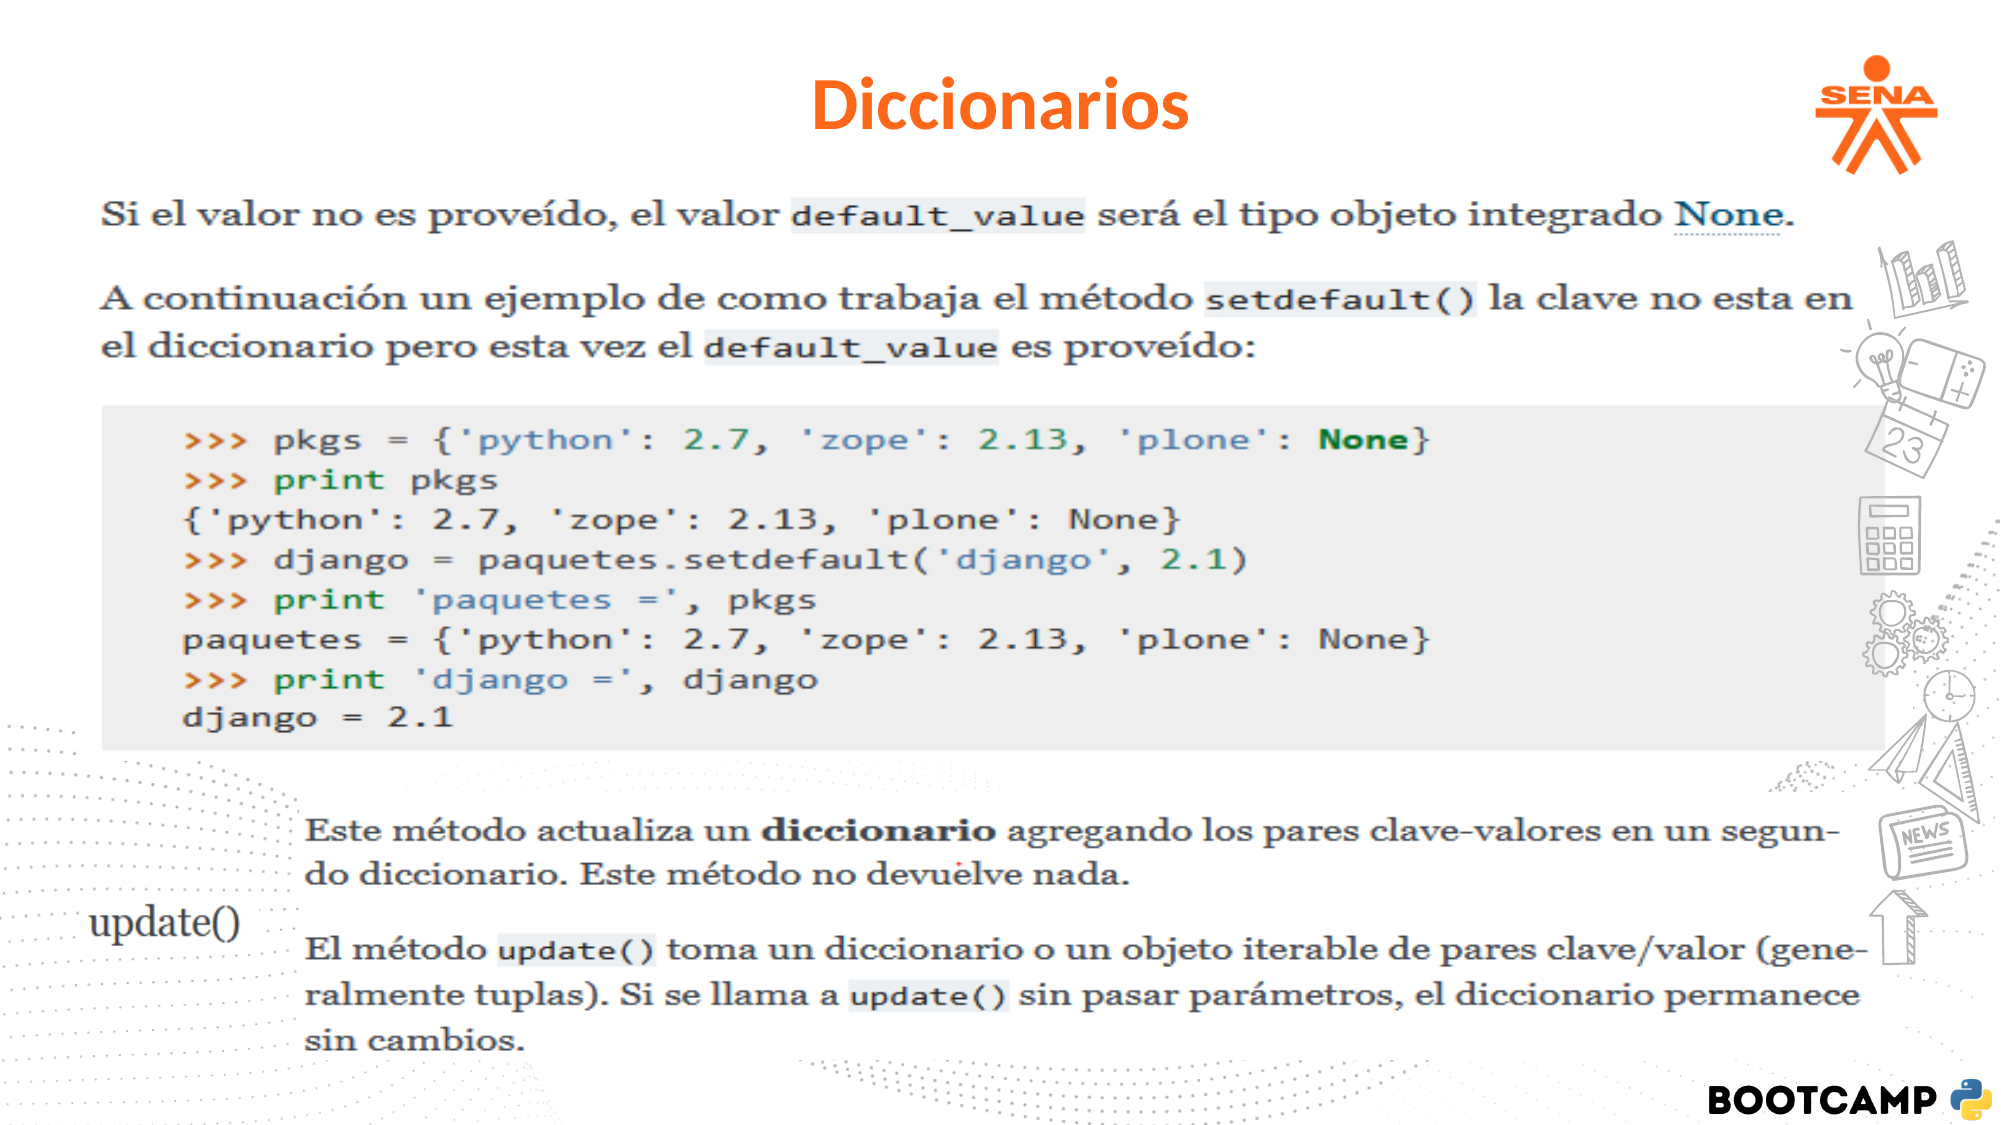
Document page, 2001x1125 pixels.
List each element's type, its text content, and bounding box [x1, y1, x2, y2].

text_box [1913, 338, 1986, 410]
text_box [1923, 669, 1976, 723]
text_box Diccionarios [610, 64, 1392, 134]
text_box [1917, 721, 1981, 825]
text_box [1913, 407, 1950, 479]
text_box [1897, 890, 1929, 965]
picture [0, 0, 2000, 1125]
text_box [1913, 616, 1949, 663]
text_box [1897, 804, 1969, 881]
text_box [1913, 240, 1969, 315]
text_box [1867, 713, 1927, 785]
text_box [1913, 495, 1922, 576]
